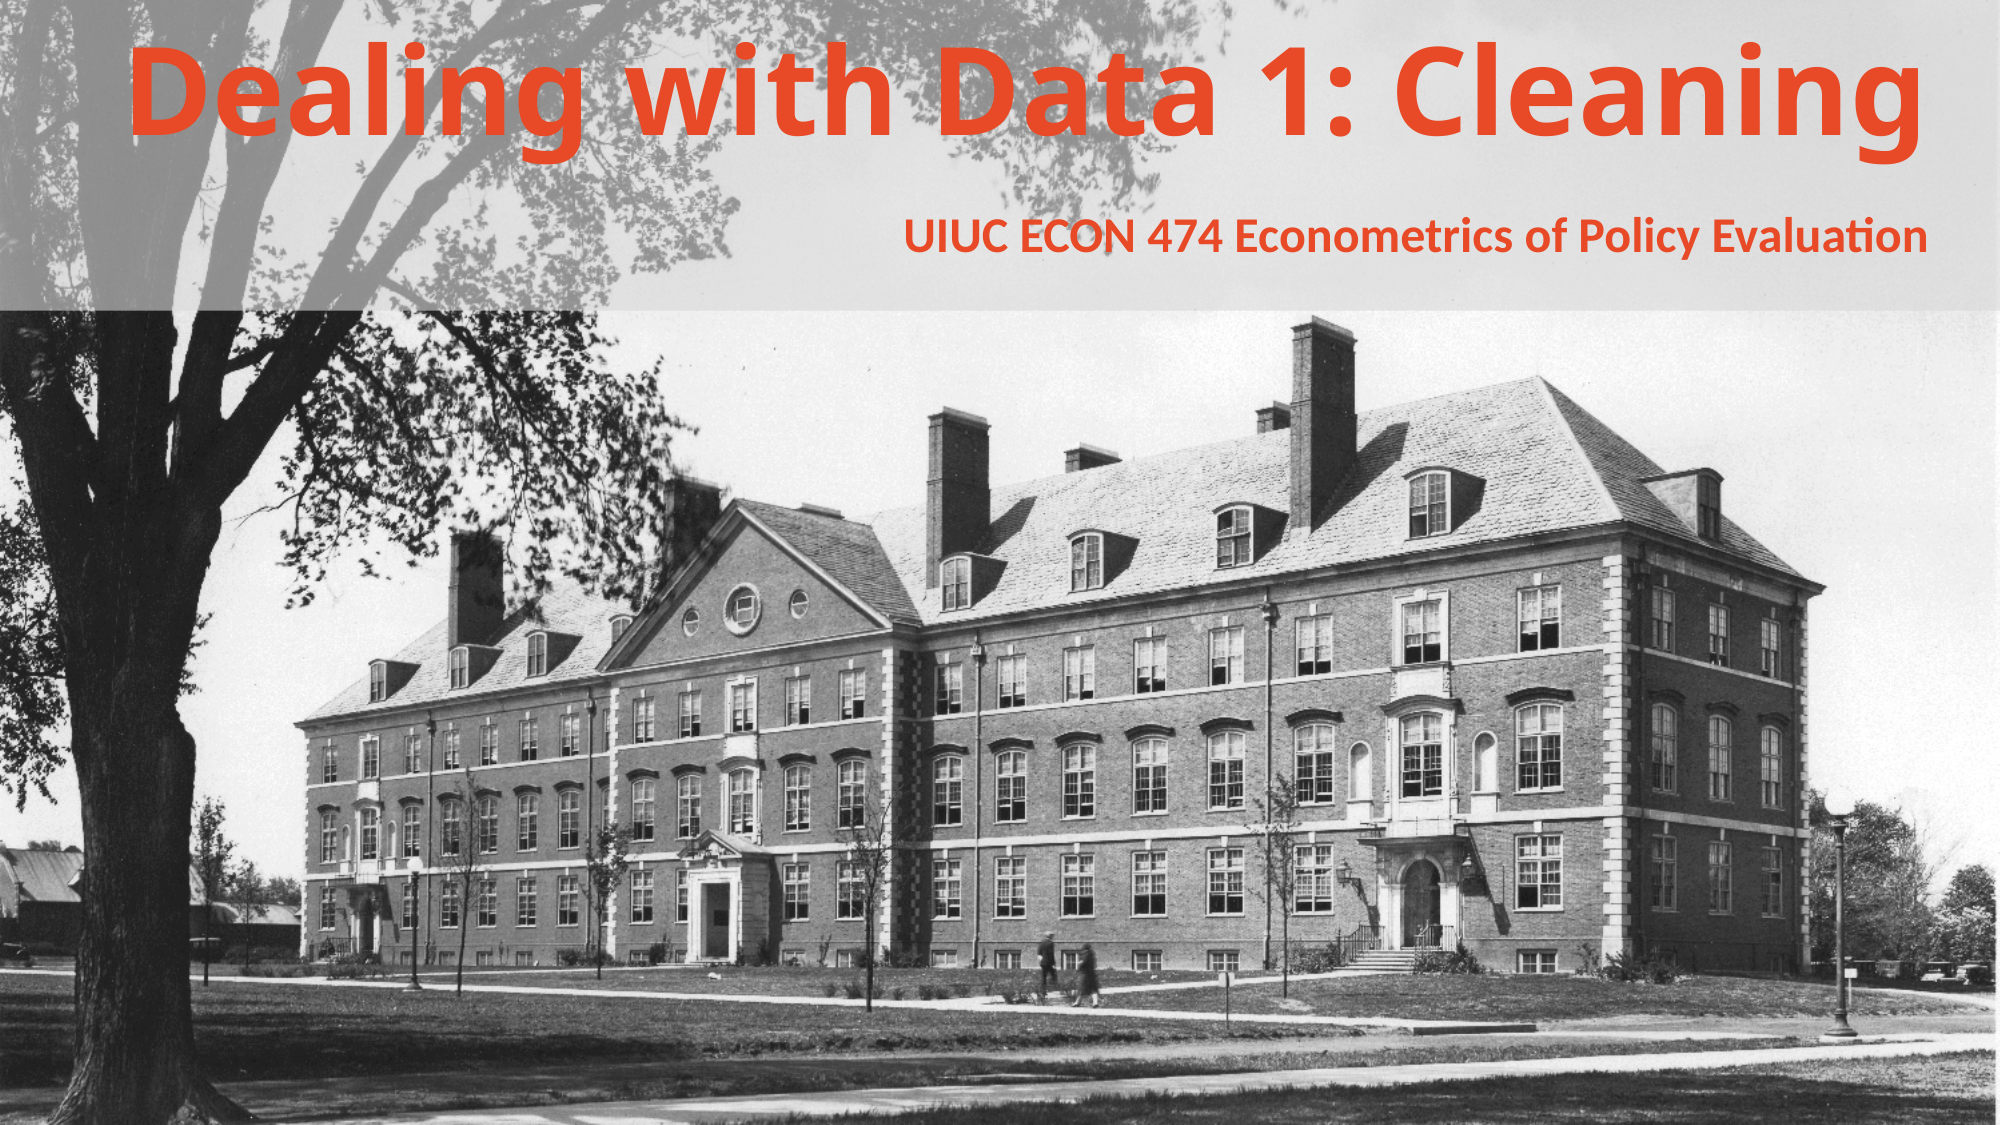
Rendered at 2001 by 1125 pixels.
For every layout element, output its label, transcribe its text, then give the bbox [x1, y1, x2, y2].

subtitle UIUC ECON 474 Econometrics of Policy Evaluation [444, 201, 1945, 474]
title Dealing with Data 1: Cleaning [0, 22, 1945, 170]
picture [0, 311, 2000, 1125]
